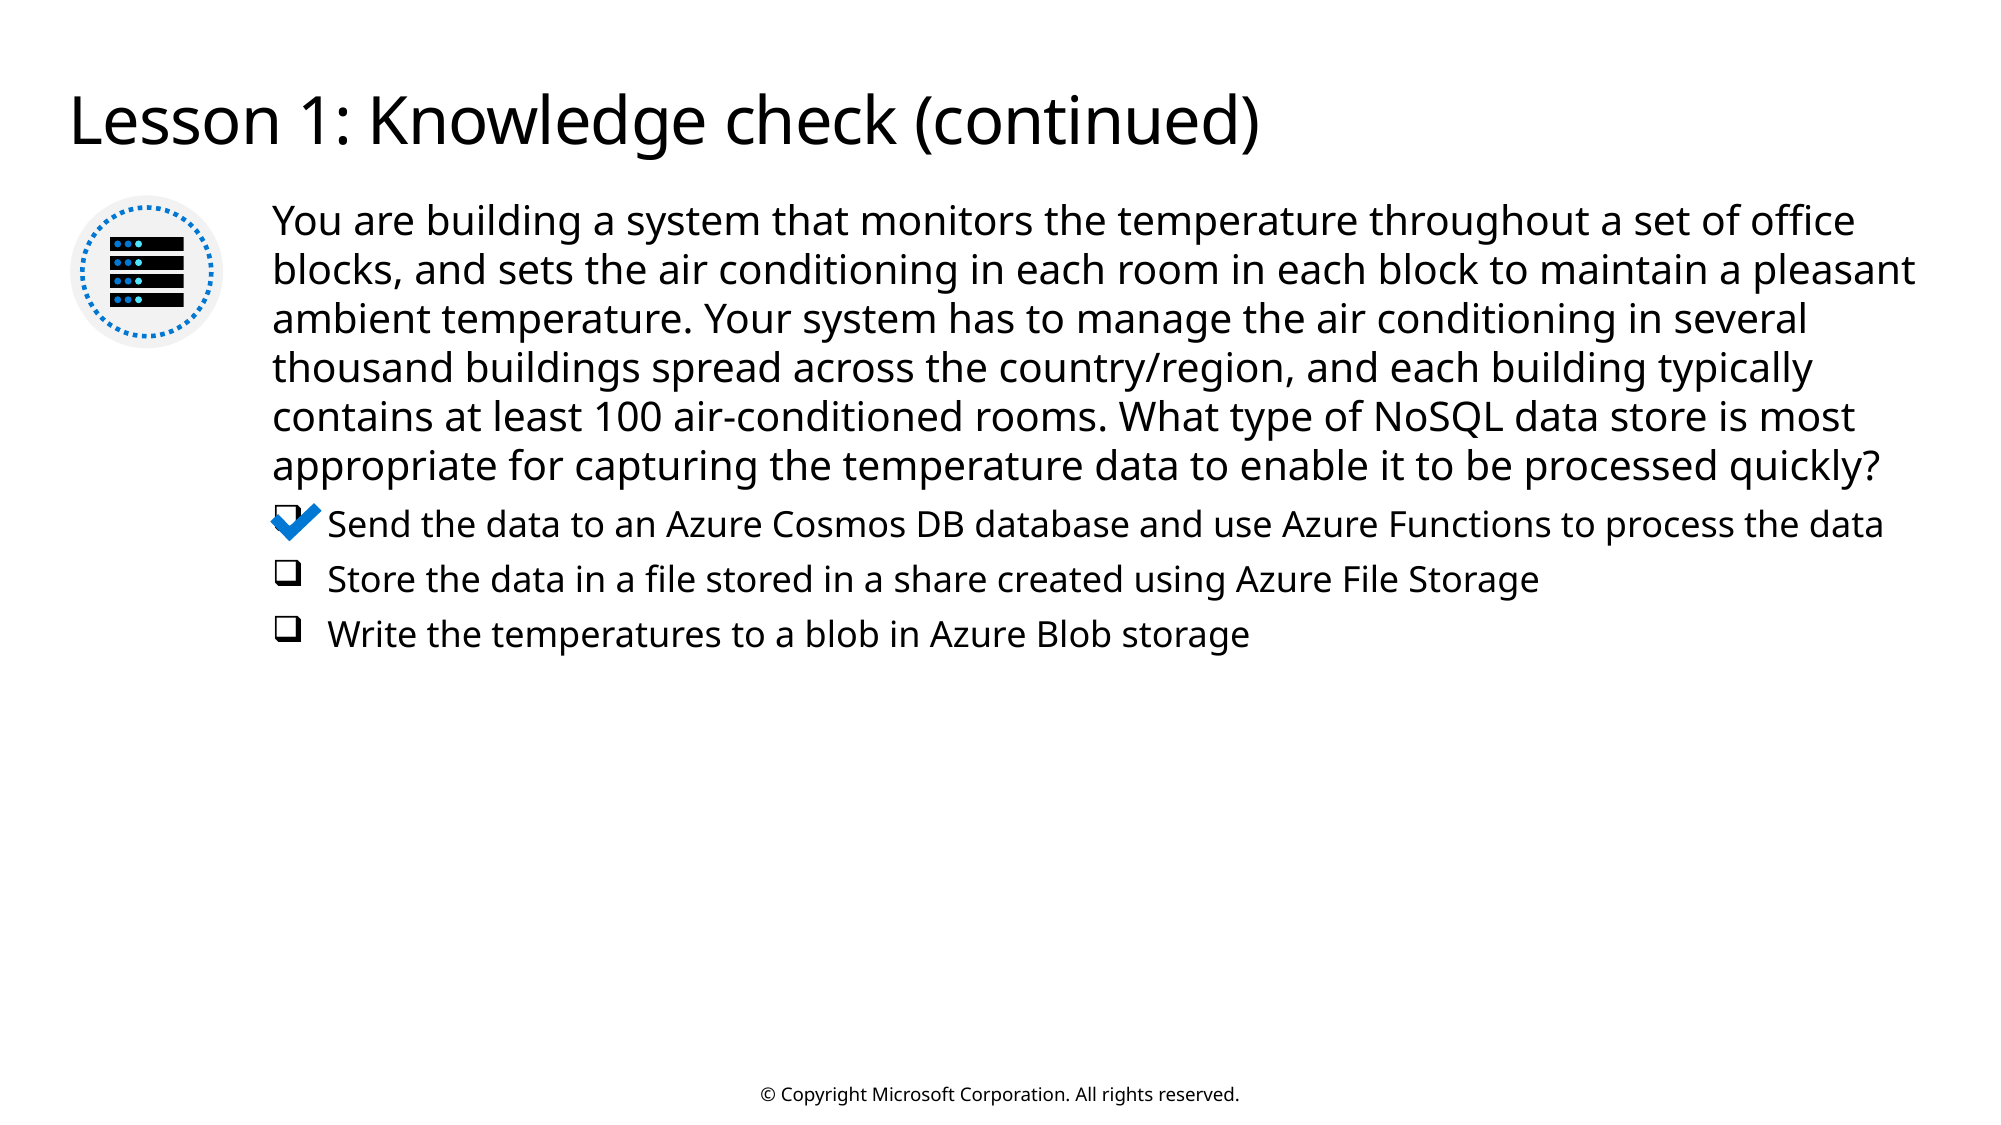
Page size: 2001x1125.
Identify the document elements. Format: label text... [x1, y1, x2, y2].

text_box You are building a system that monitors the temperature throughout a set of office blocks, and sets the air conditioning in each room in each block to maintain a pleasant ambient temperature. Your system has to manage the air conditioning in several thousand buildings spread across the country/region, and each building typically contains at least 100 air-conditioned rooms. What type of NoSQL data store is most appropriate for capturing the temperature data to enable it to be processed quickly? Send the data to an Azure Cosmos DB database and use Azure Functions to process the data Store the data in a file stored in a share created using Azure File Storage Write the temperatures to a blob in Azure Blob storage [272, 195, 1932, 656]
title Lesson 1: Knowledge check (continued) [68, 72, 1930, 184]
picture [69, 194, 224, 349]
text_box [273, 506, 318, 538]
